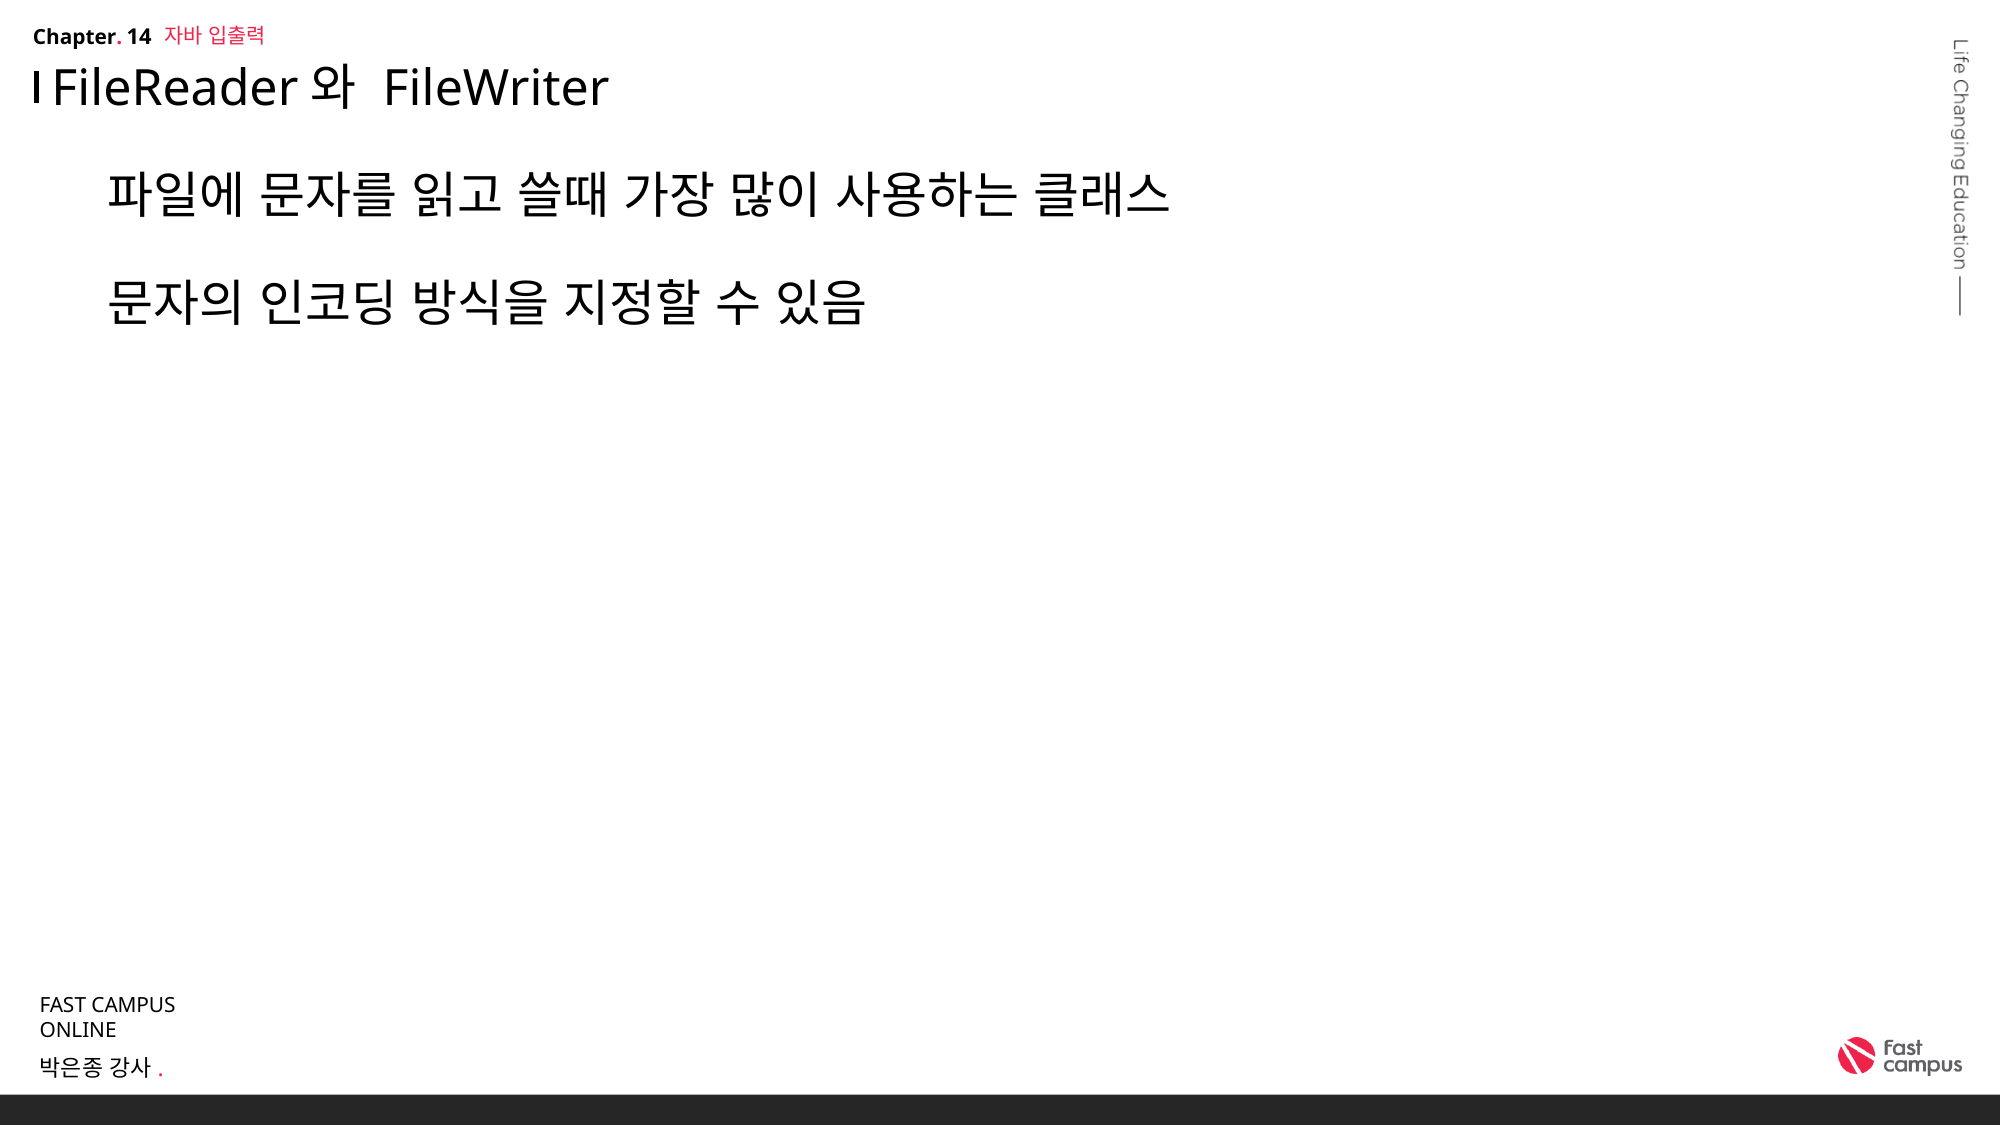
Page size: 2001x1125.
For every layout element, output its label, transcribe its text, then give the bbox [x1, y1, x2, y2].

list 자바 입출력 [150, 18, 511, 55]
picture [1838, 1037, 1962, 1076]
list 14 [111, 18, 150, 55]
picture [1942, 23, 1981, 316]
title FileReader와 FileWriter 파일에 문자를 읽고 쓸때 가장 많이 사용하는 클래스 문자의 인코딩 방식을 지정할 수 있음 [36, 54, 1830, 111]
